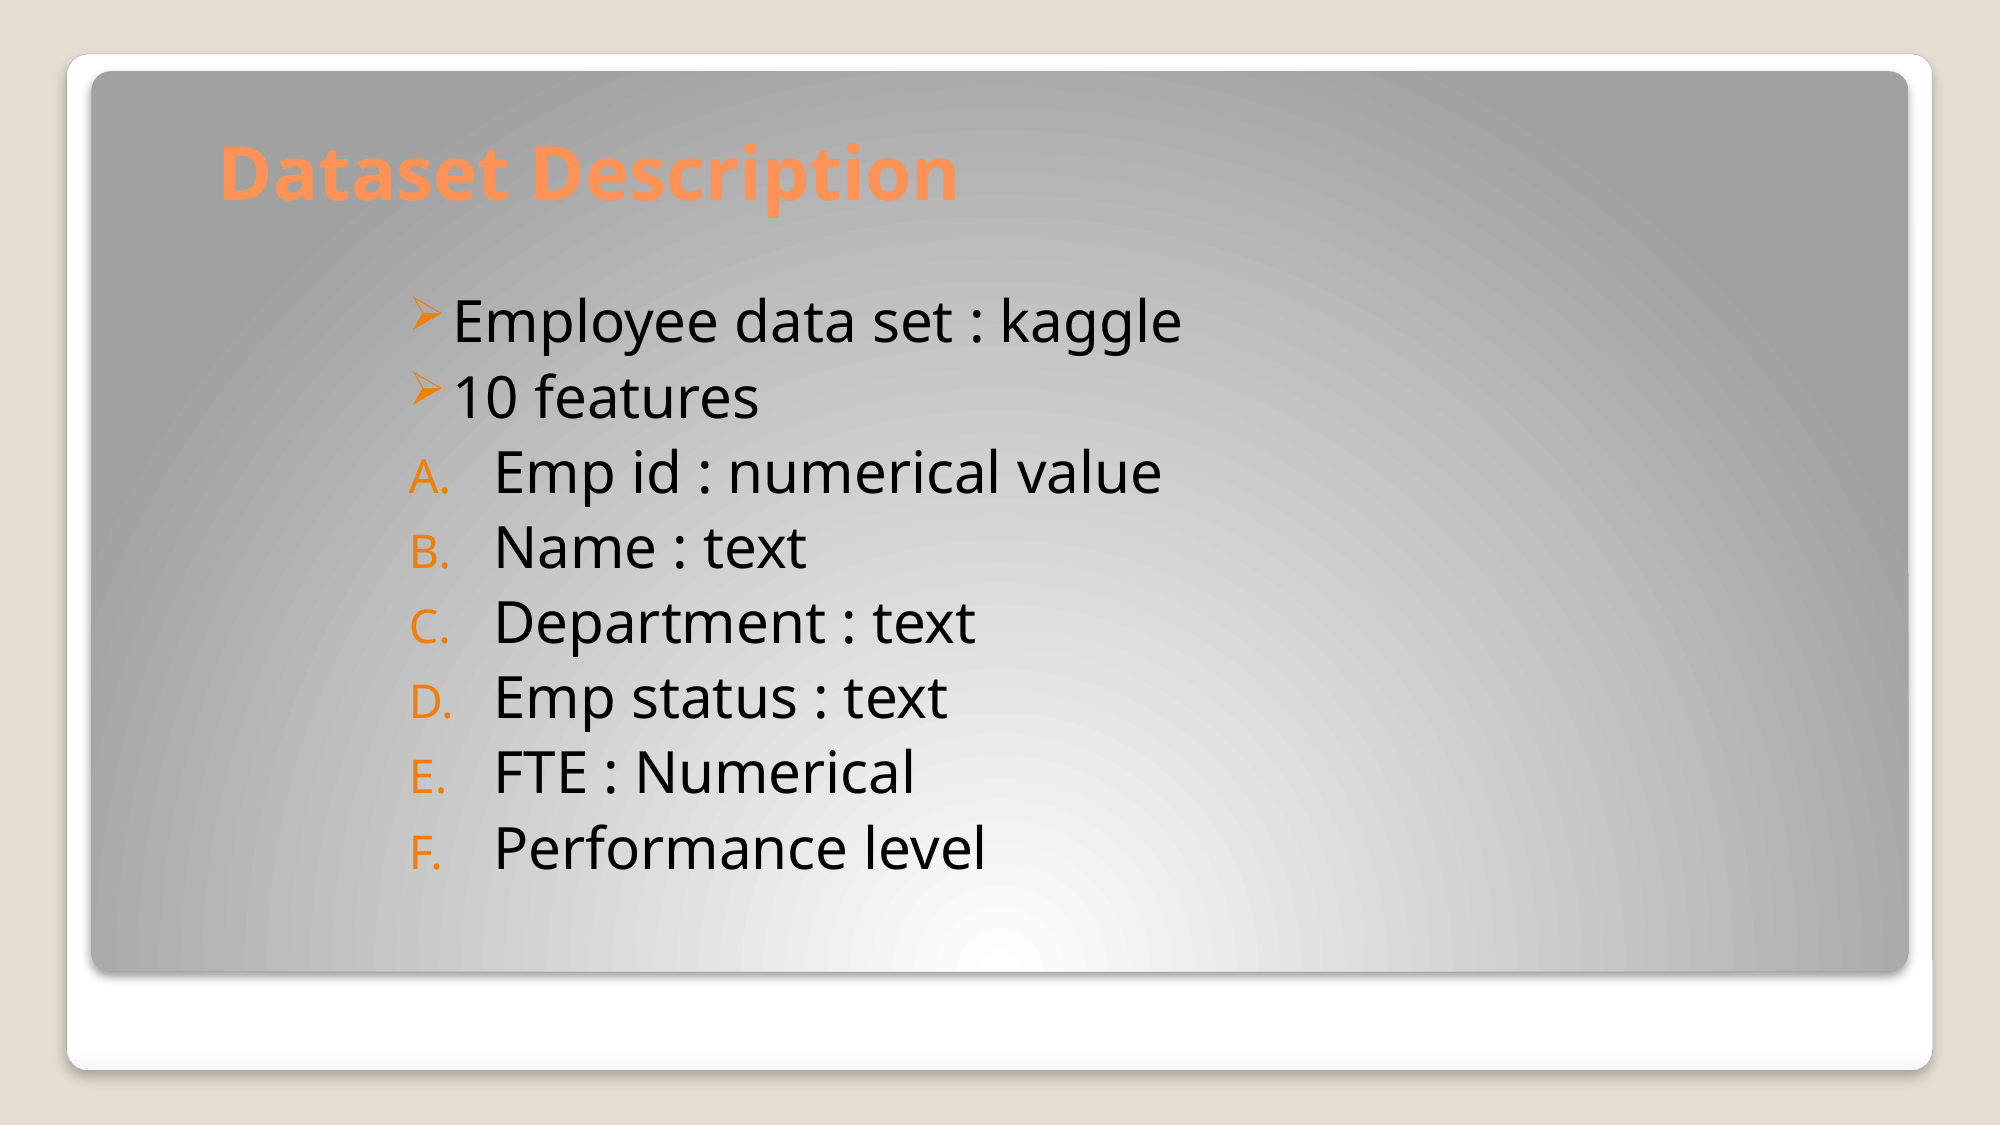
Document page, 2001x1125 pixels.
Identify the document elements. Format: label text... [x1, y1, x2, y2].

title Dataset Description [203, 105, 1900, 223]
list Employee data set : kaggle 10 features Emp id : numerical value Name : text Department : text Emp status : text FTE : Numerical Performance level [378, 269, 1903, 997]
